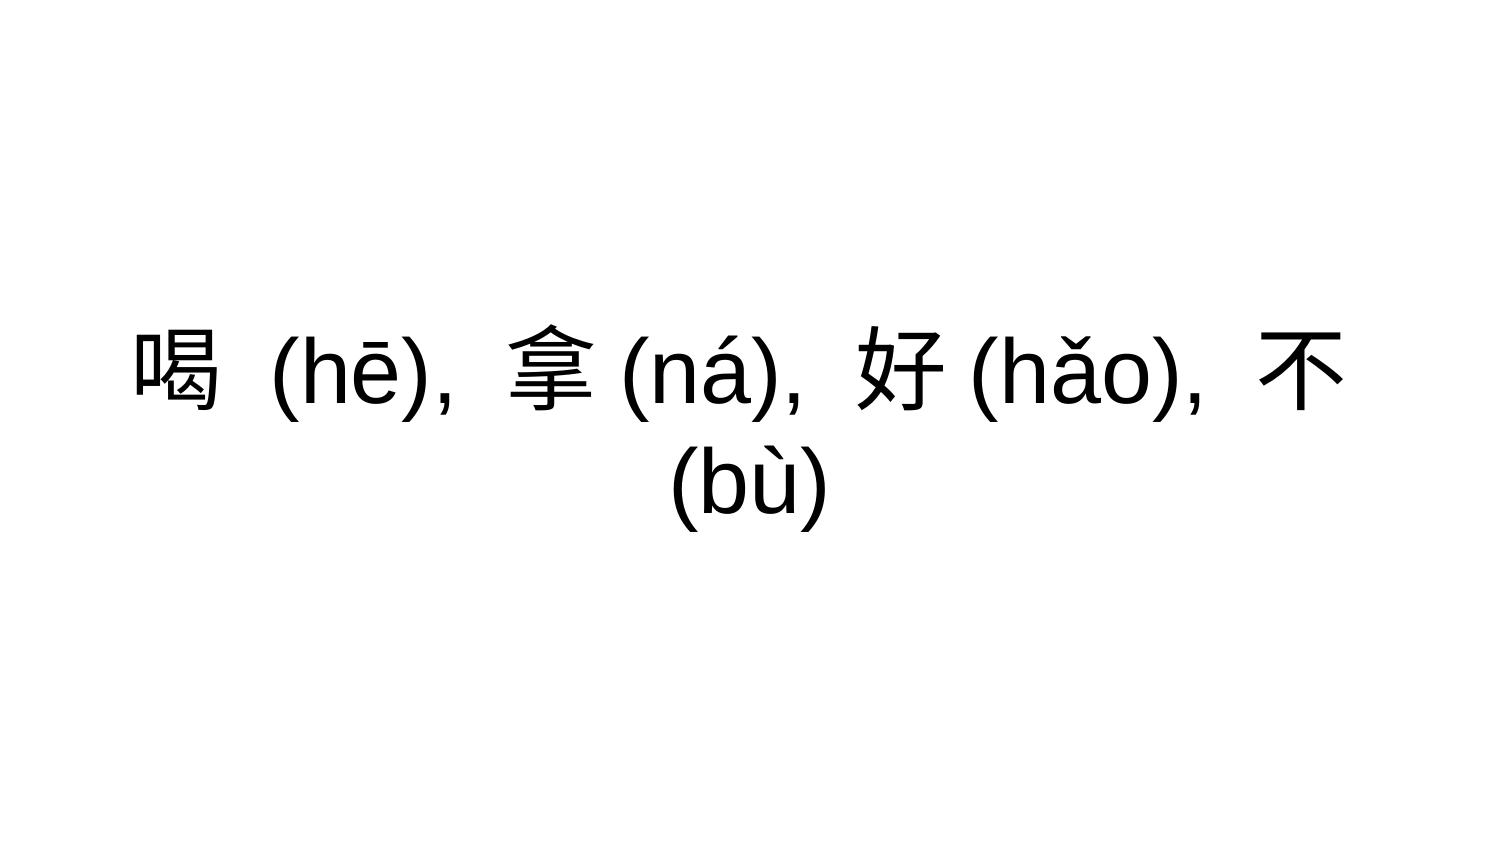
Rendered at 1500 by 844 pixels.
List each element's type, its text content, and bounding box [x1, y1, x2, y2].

title 喝 (hē), 拿(ná), 好(hǎo), 不(bù) [51, 352, 1449, 491]
